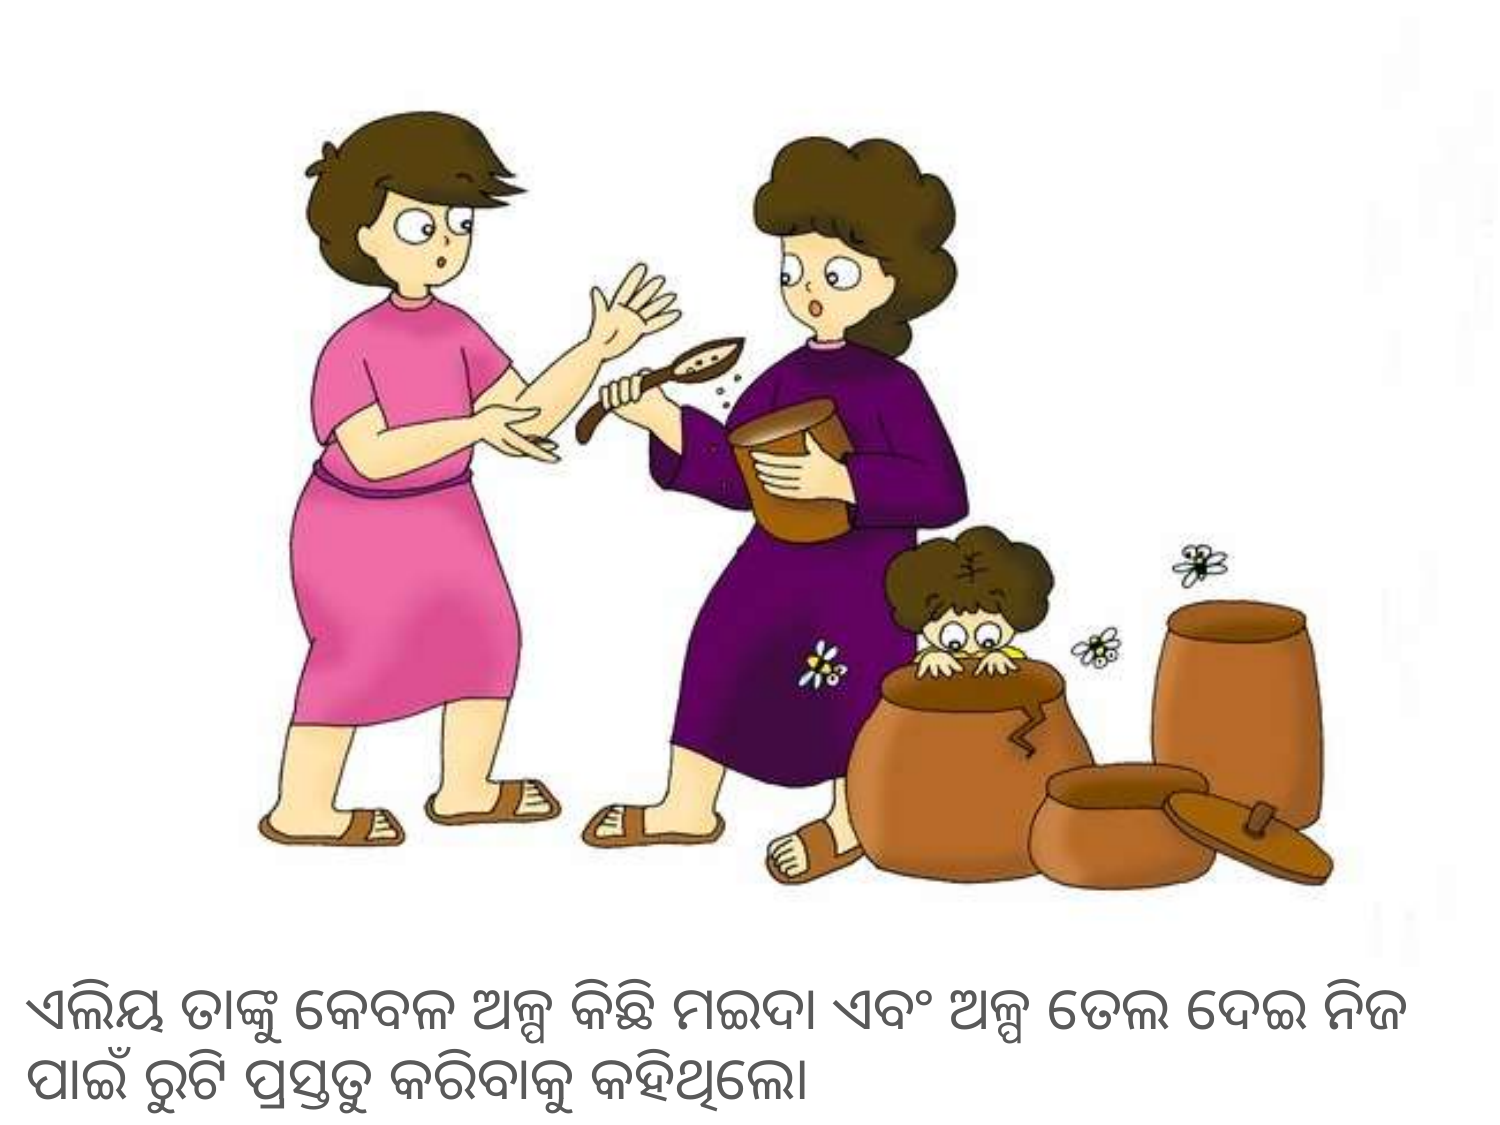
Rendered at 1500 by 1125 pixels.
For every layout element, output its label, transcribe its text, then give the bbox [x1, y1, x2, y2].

picture [0, 0, 1498, 967]
text_box ଏଲିୟ ତାଙ୍କୁ କେବଳ ଅଳ୍ପ କିଛି ମଇଦା ଏବଂ ଅଳ୍ପ ତେଲ ଦେଇ ନିଜ ପାଇଁ ରୁଟି ପ୍ରସ୍ତୁତ କରିବାକୁ କହିଥିଲେ। [11, 972, 1498, 1119]
